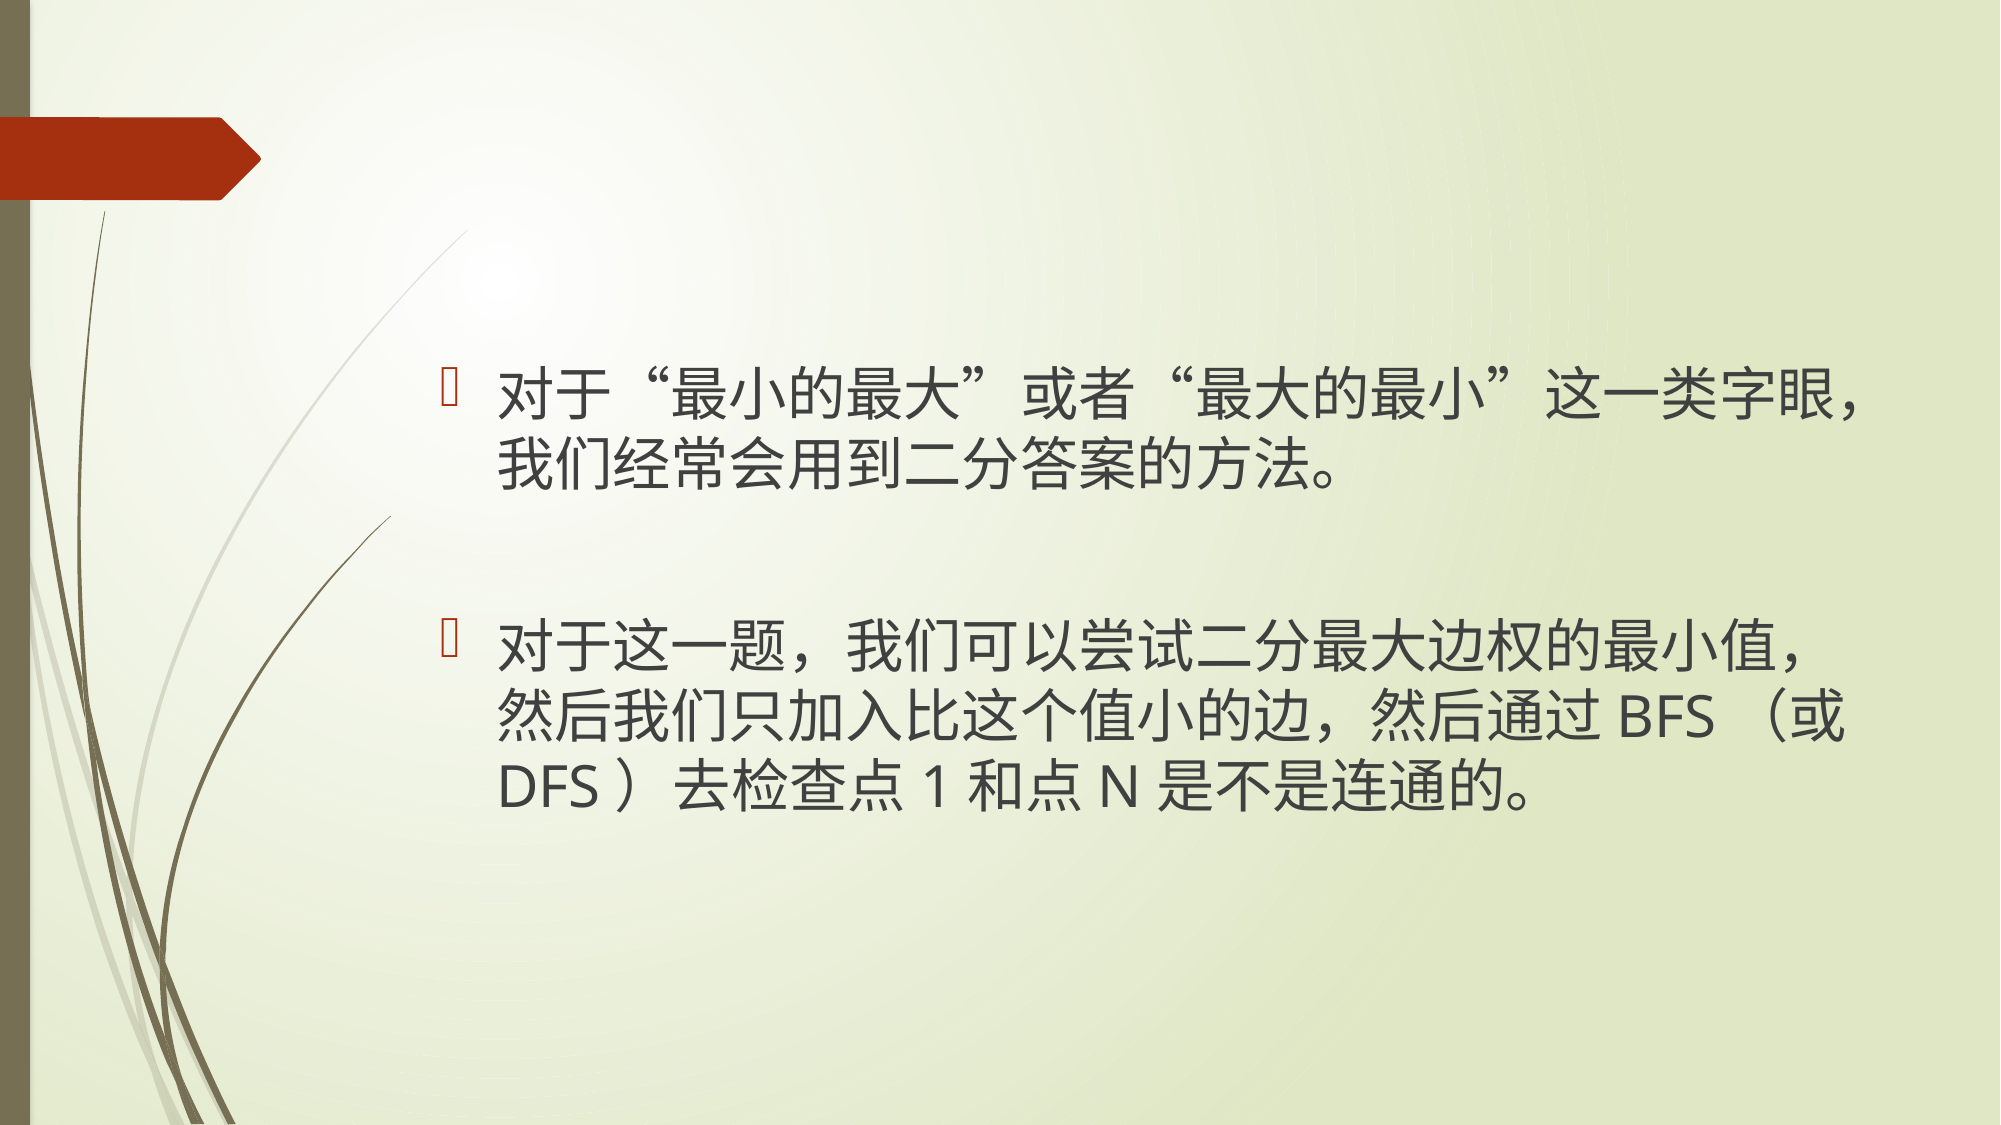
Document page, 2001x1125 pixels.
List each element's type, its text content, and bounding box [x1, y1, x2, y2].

list 对于“最小的最大”或者“最大的最小”这一类字眼，我们经常会用到二分答案的方法。 对于这一题，我们可以尝试二分最大边权的最小值，然后我们只加入比这个值小的边，然后通过BFS（或DFS）去检查点1和点N是不是连通的。 [424, 350, 1888, 970]
